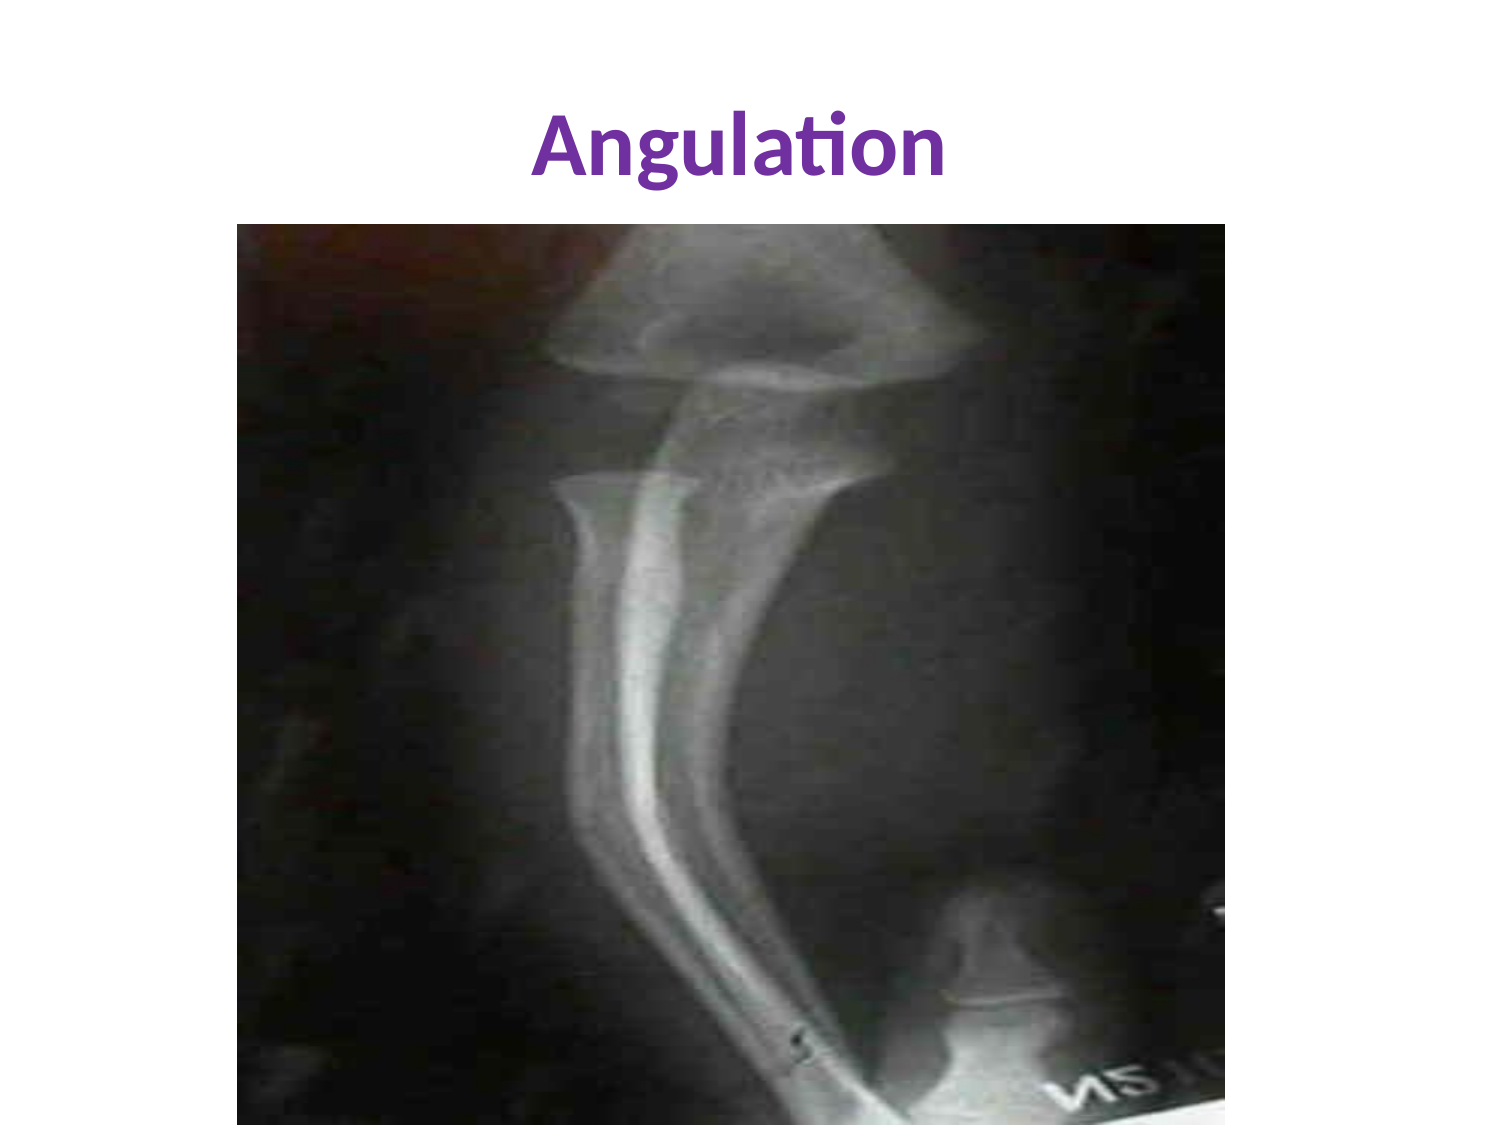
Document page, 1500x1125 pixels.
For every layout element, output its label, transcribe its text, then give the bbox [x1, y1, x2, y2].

title Angulation [75, 45, 1425, 233]
picture [237, 224, 1226, 1125]
